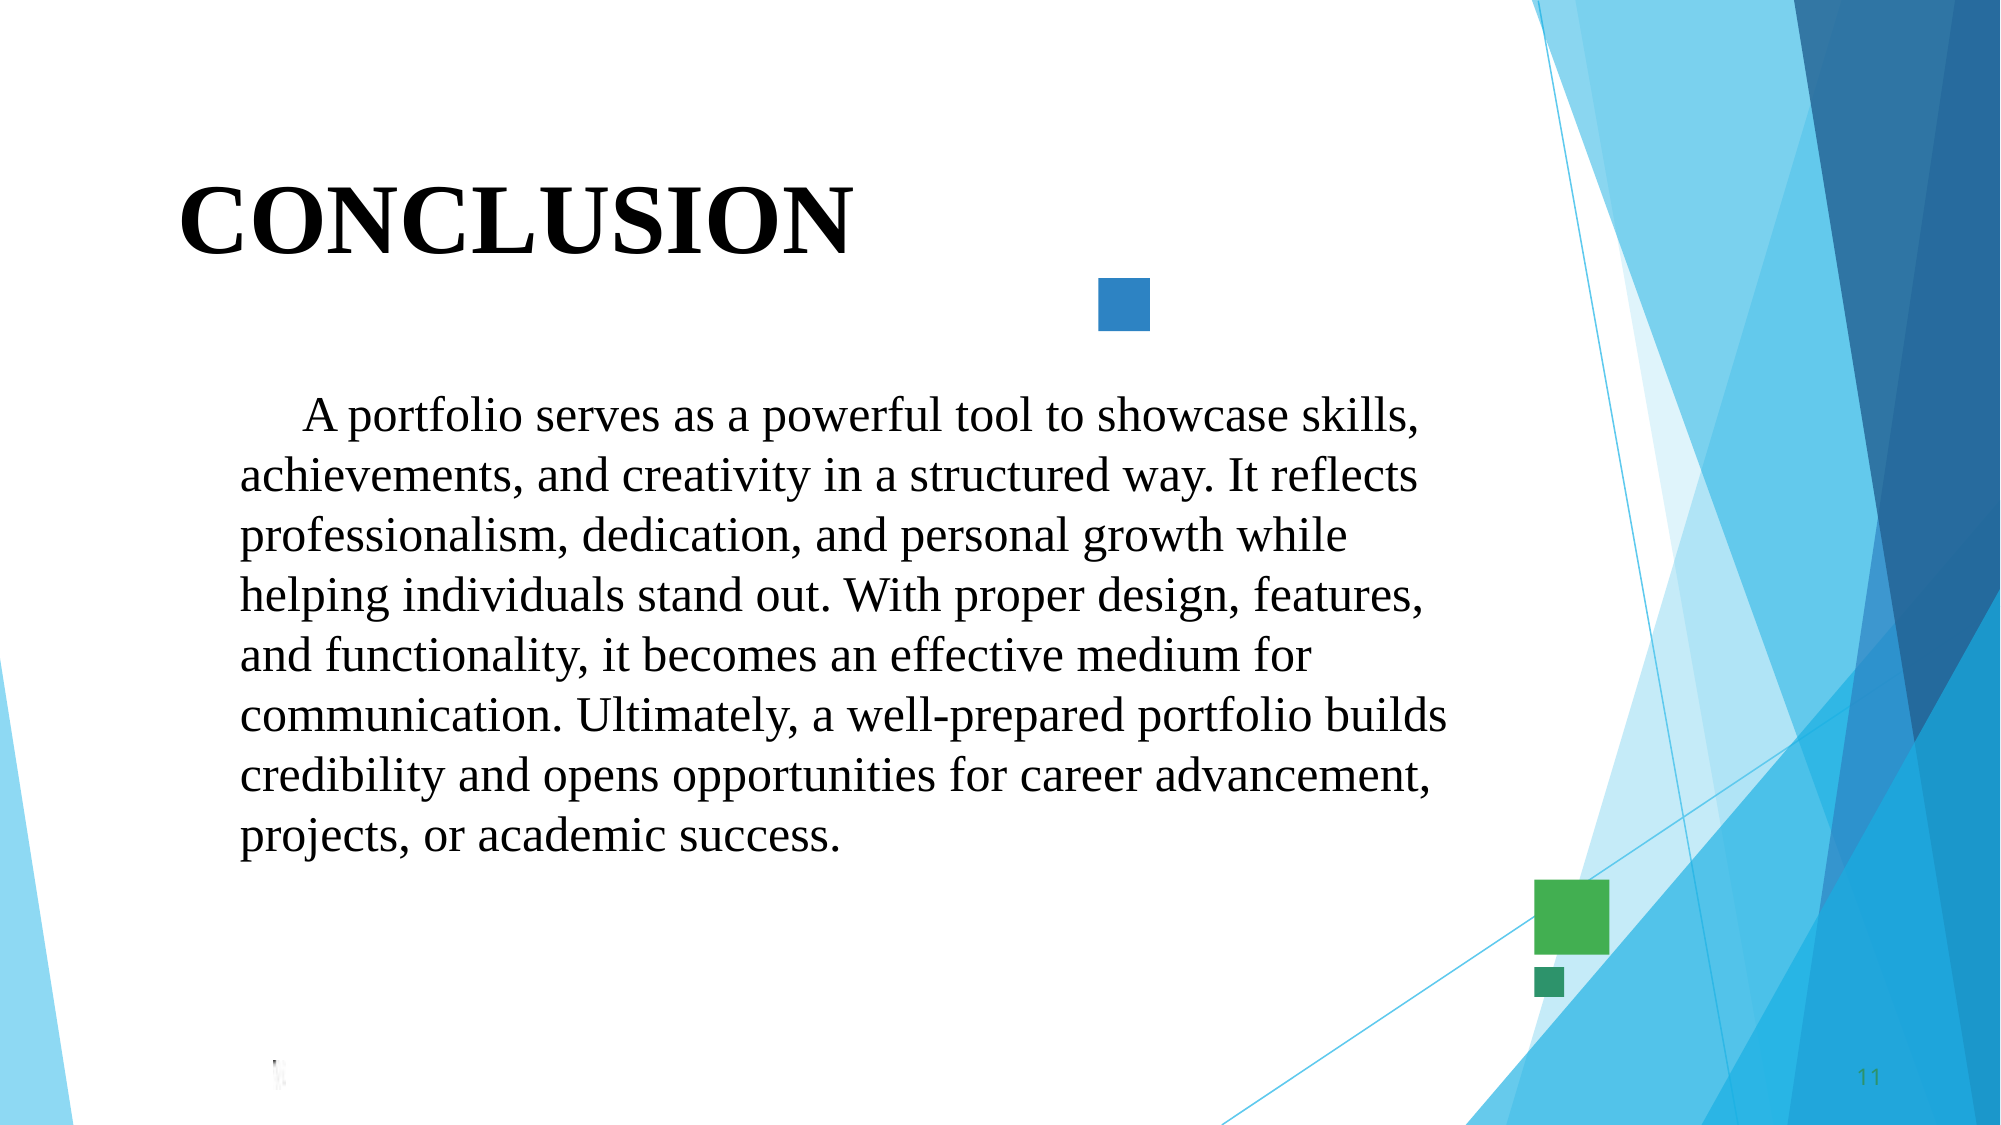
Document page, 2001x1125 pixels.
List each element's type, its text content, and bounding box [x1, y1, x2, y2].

text_box [1534, 879, 1610, 955]
text_box [1098, 278, 1150, 332]
text_box 11 [1849, 1061, 1888, 1095]
text_box [1534, 967, 1565, 997]
text_box A portfolio serves as a powerful tool to showcase skills, achievements, and creativity in a structured way. It reflects professionalism, dedication, and personal growth while helping individuals stand out. With proper design, features, and functionality, it becomes an effective medium for communication. Ultimately, a well-prepared portfolio builds credibility and opens opportunities for career advancement, projects, or academic success. [224, 374, 1502, 869]
picture [273, 1060, 287, 1091]
title CONCLUSION [174, 151, 927, 342]
